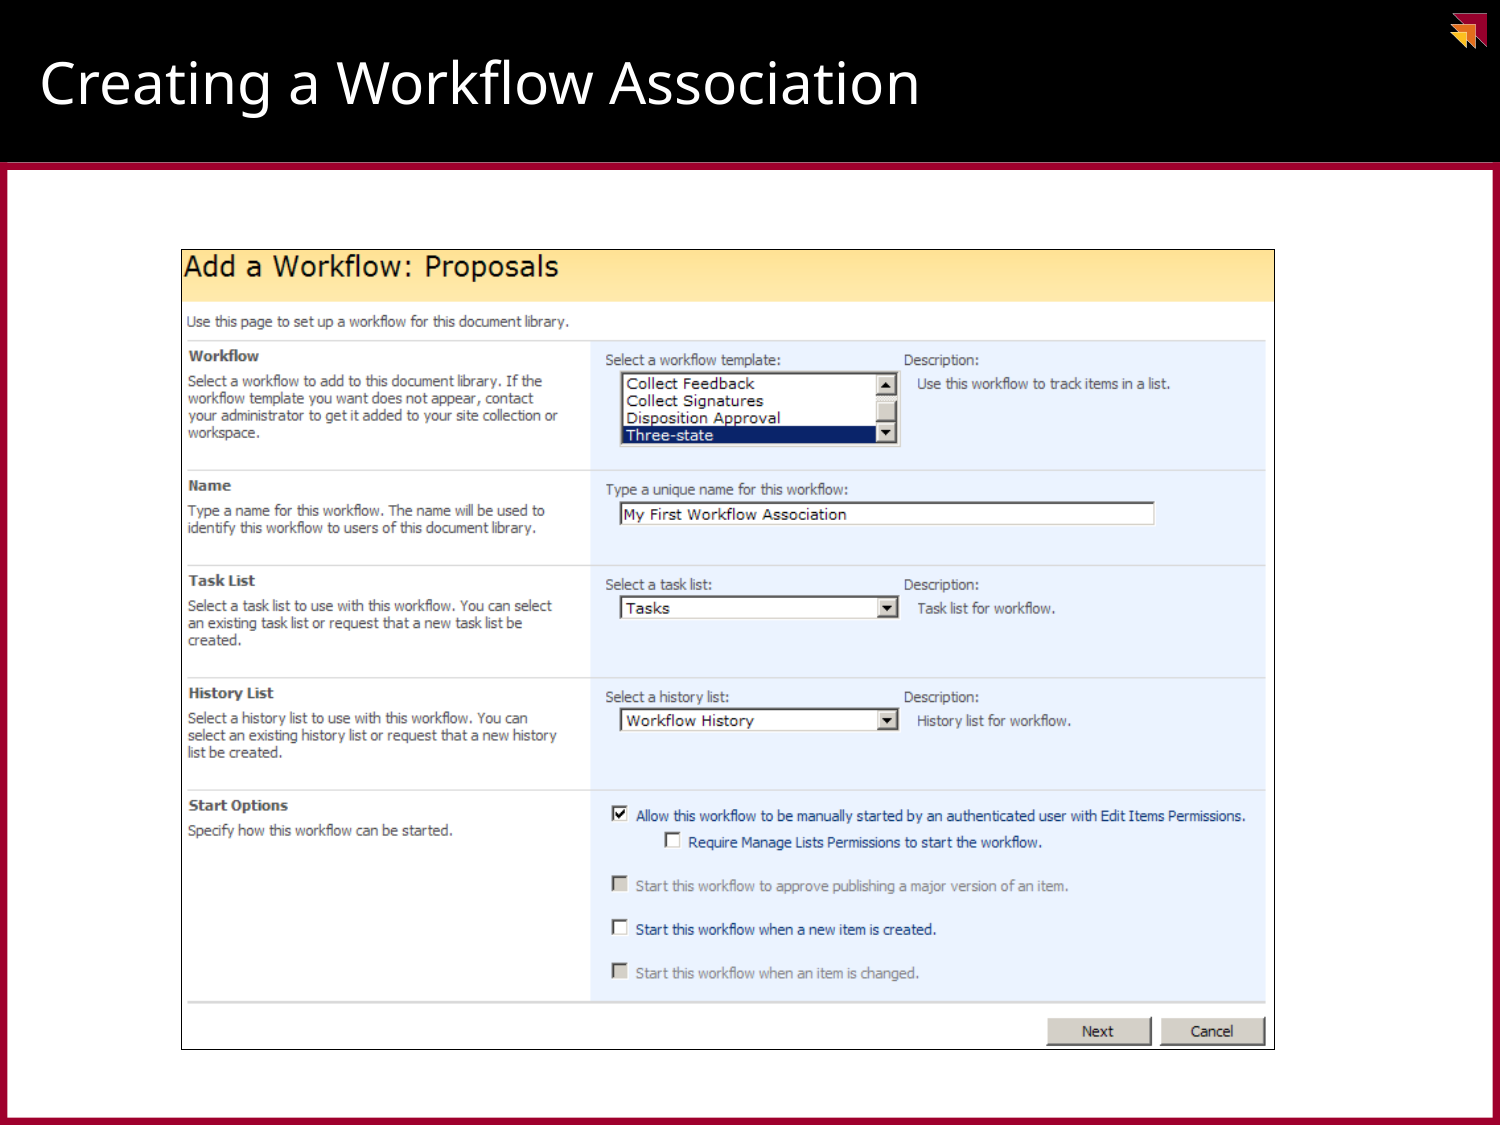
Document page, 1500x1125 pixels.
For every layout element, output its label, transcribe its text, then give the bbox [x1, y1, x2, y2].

picture [1450, 13, 1487, 50]
title Creating a Workflow Association [24, 12, 1438, 150]
picture [181, 249, 1276, 1051]
